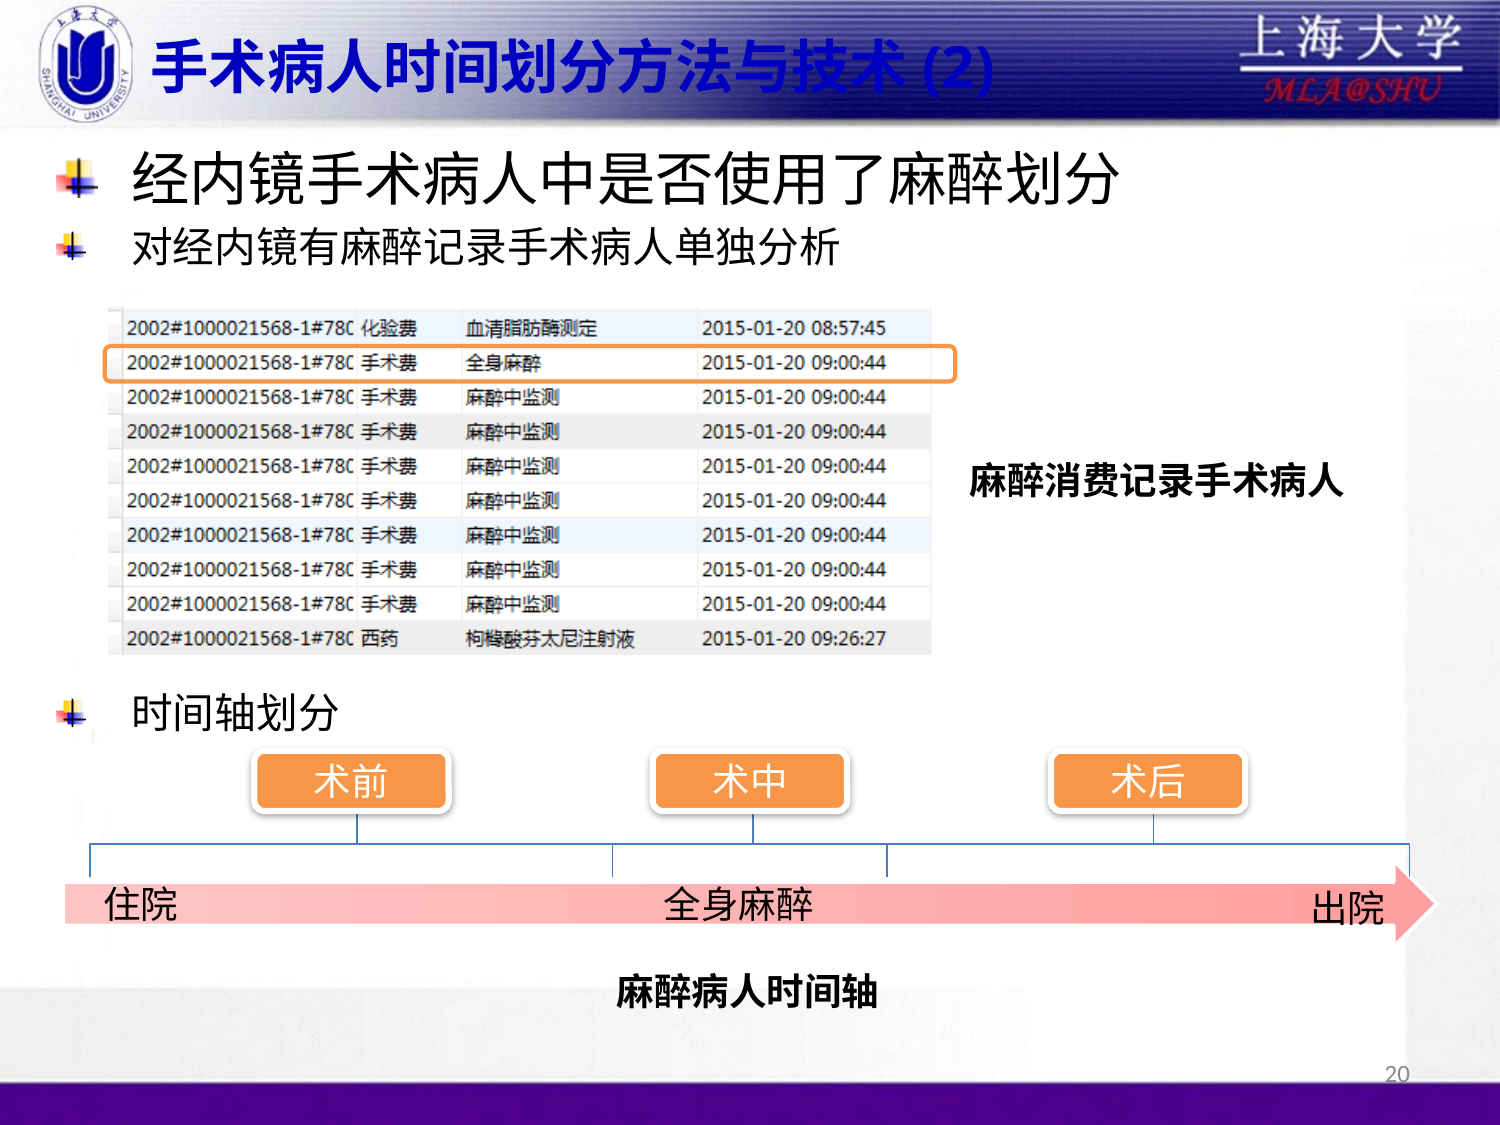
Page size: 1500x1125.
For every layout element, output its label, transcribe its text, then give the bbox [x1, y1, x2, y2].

slide_number 20 [1074, 1042, 1425, 1103]
text_box [940, 343, 958, 384]
text_box 麻醉消费记录手术病人 [955, 449, 1362, 510]
title 手术病人时间划分方法与技术(2) [135, 0, 1486, 131]
list 经内镜手术病人中是否使用了麻醉划分 对经内镜有麻醉记录手术病人单独分析 时间轴划分 [41, 134, 1425, 991]
picture [0, 0, 1500, 1125]
text_box 麻醉病人时间轴 [602, 960, 935, 1021]
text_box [62, 750, 1438, 948]
